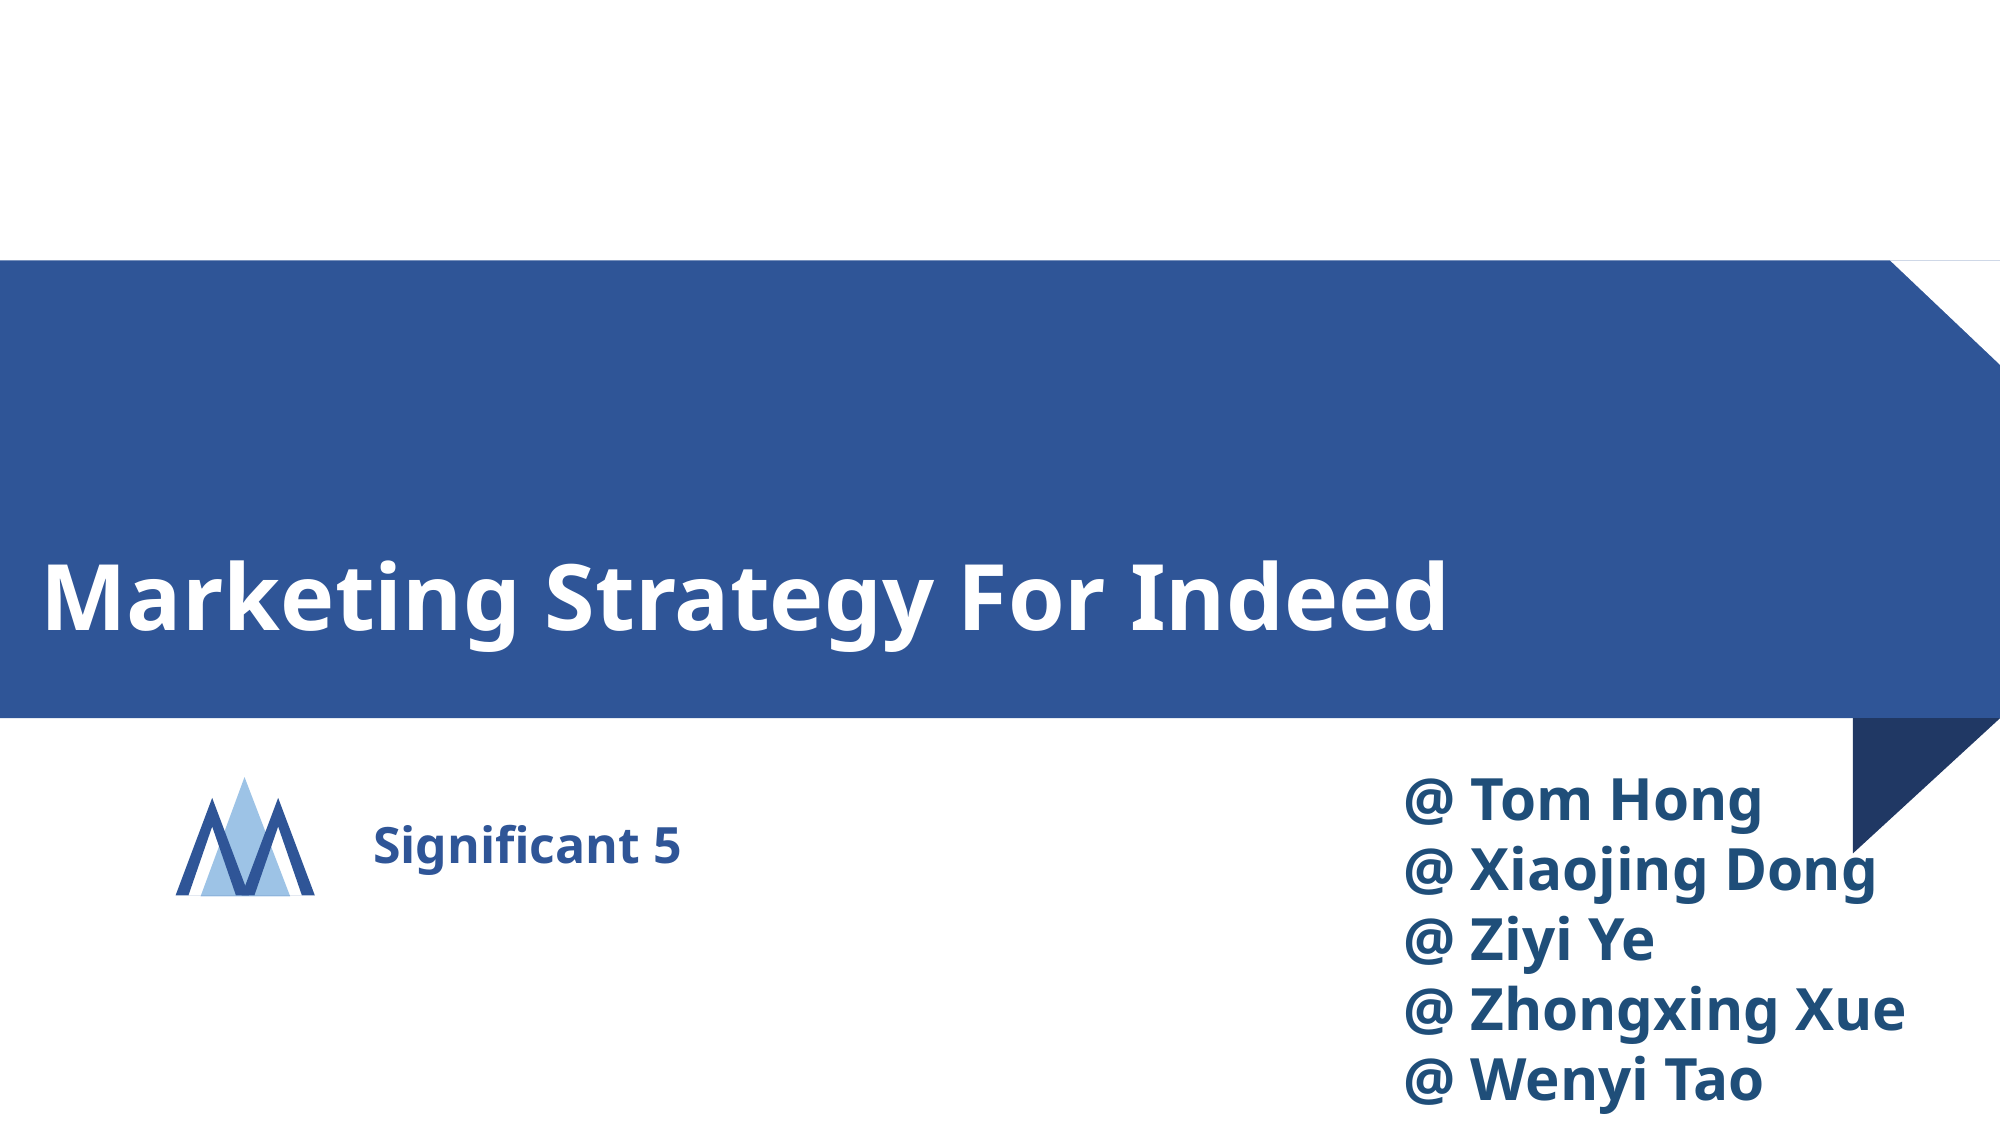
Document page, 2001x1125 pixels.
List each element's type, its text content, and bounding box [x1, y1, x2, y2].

subtitle Significant 5 [241, 812, 827, 958]
text_box [0, 259, 2000, 719]
title Marketing Strategy For Indeed [25, 266, 1891, 658]
text_box [1851, 717, 2000, 856]
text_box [175, 779, 315, 896]
text_box [1887, 259, 2000, 367]
text_box @ Tom Hong @ Xiaojing Dong @ Ziyi Ye @ Zhongxing Xue @ Wenyi Tao [1388, 755, 1922, 1125]
